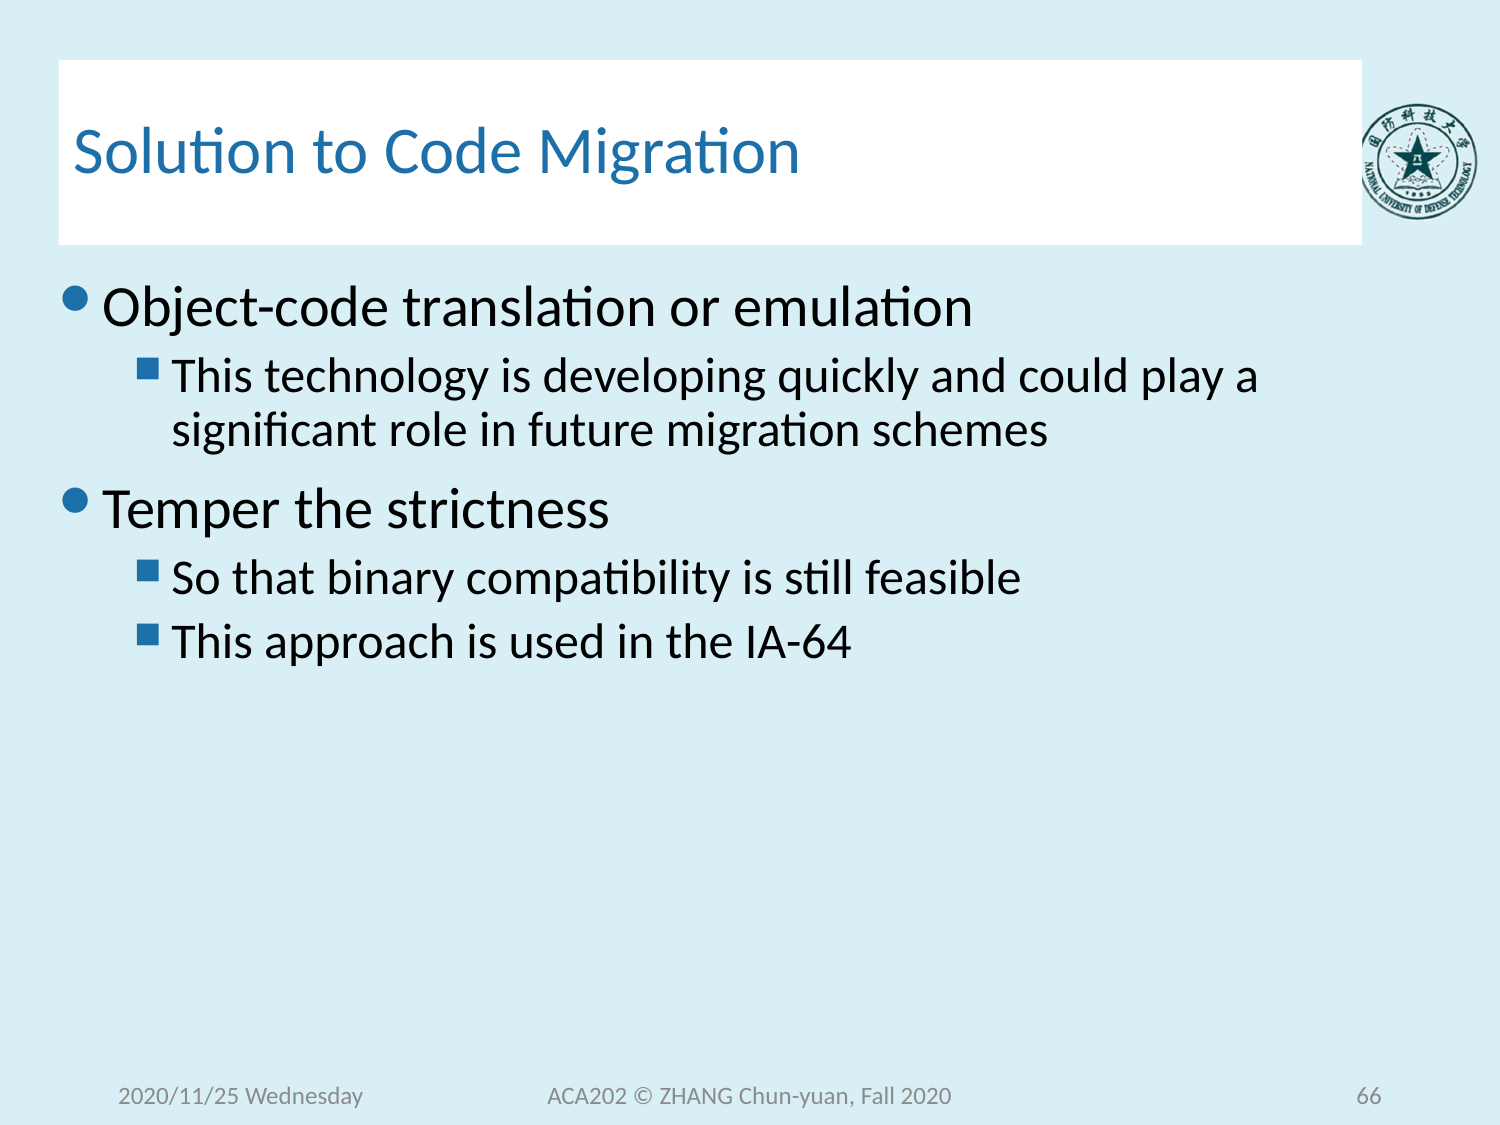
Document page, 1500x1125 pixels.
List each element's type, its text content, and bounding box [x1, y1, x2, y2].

slide_number 66 [1059, 1064, 1397, 1125]
list Object-code translation or emulation This technology is developing quickly and could play a significant role in future migration schemes Temper the strictness So that binary compatibility is still feasible This approach is used in the IA-64 [43, 268, 1457, 1045]
footer ACA202 © ZHANG Chun-yuan, Fall 2020 [496, 1064, 1004, 1125]
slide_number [103, 1064, 441, 1125]
title Solution to Code Migration [58, 59, 1363, 245]
picture [1363, 102, 1480, 224]
